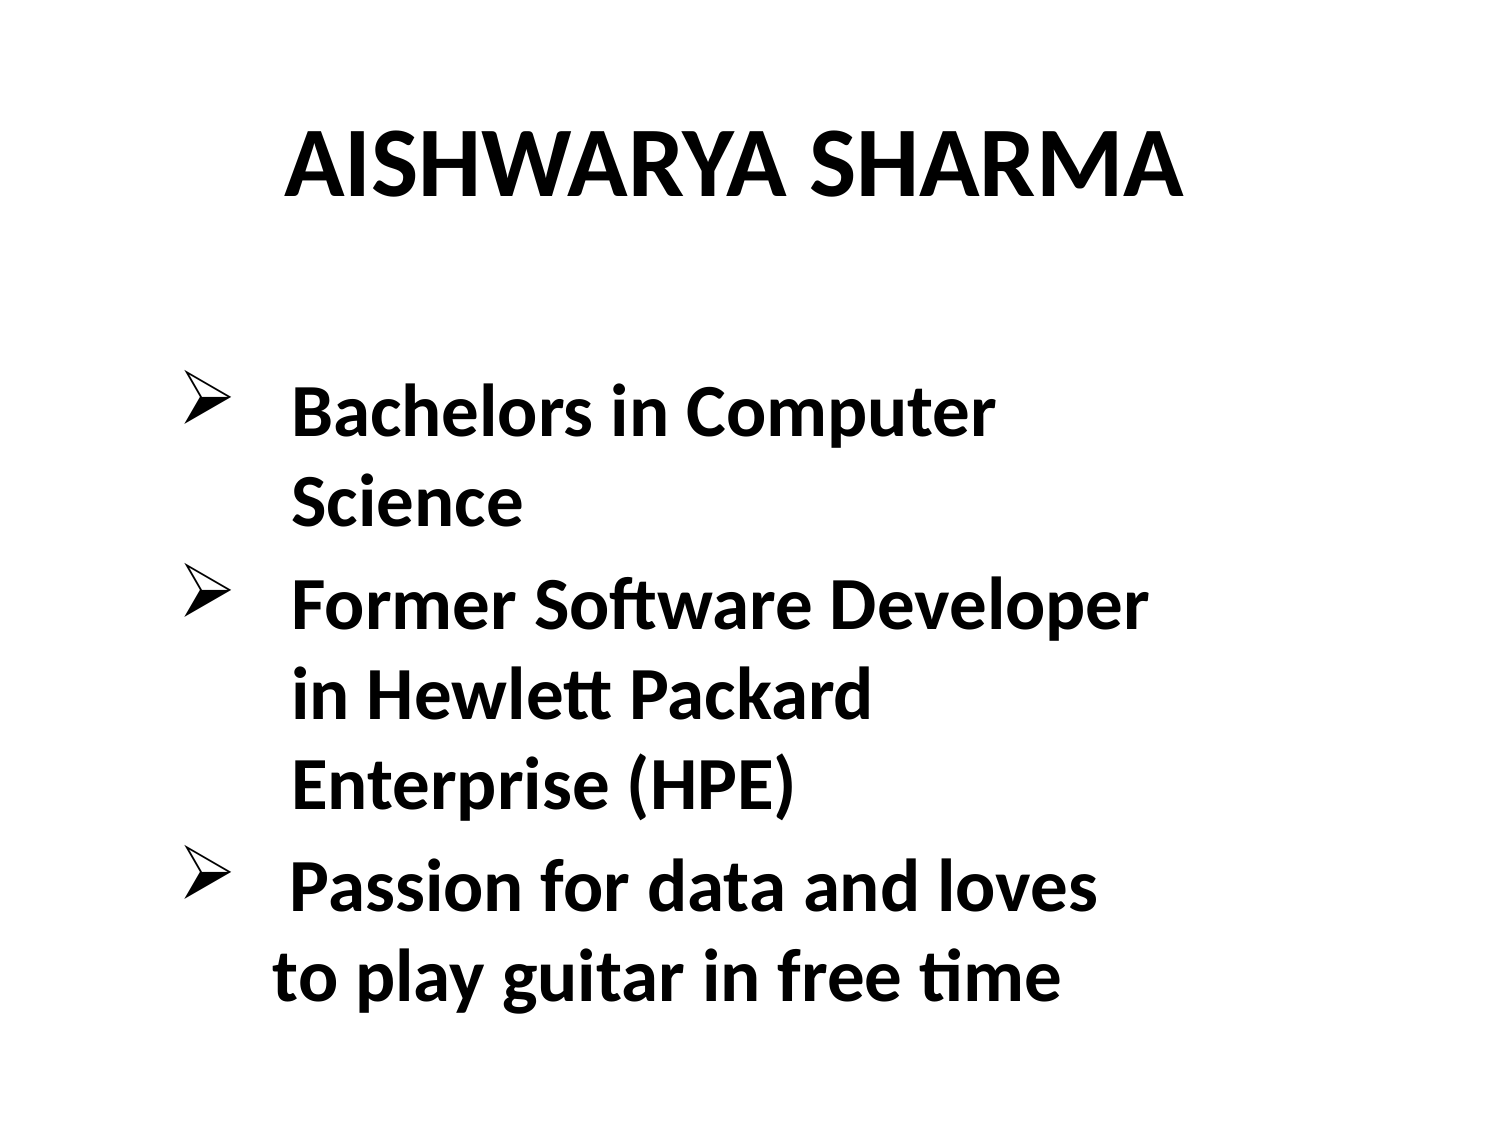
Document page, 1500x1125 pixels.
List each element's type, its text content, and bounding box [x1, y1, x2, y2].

text_box AISHWARYA SHARMA [269, 70, 1283, 226]
text_box Bachelors in Computer Science Former Software Developer in Hewlett Packard Enterprise (HPE) Passion for data and loves to play guitar in free time [164, 304, 1177, 1025]
